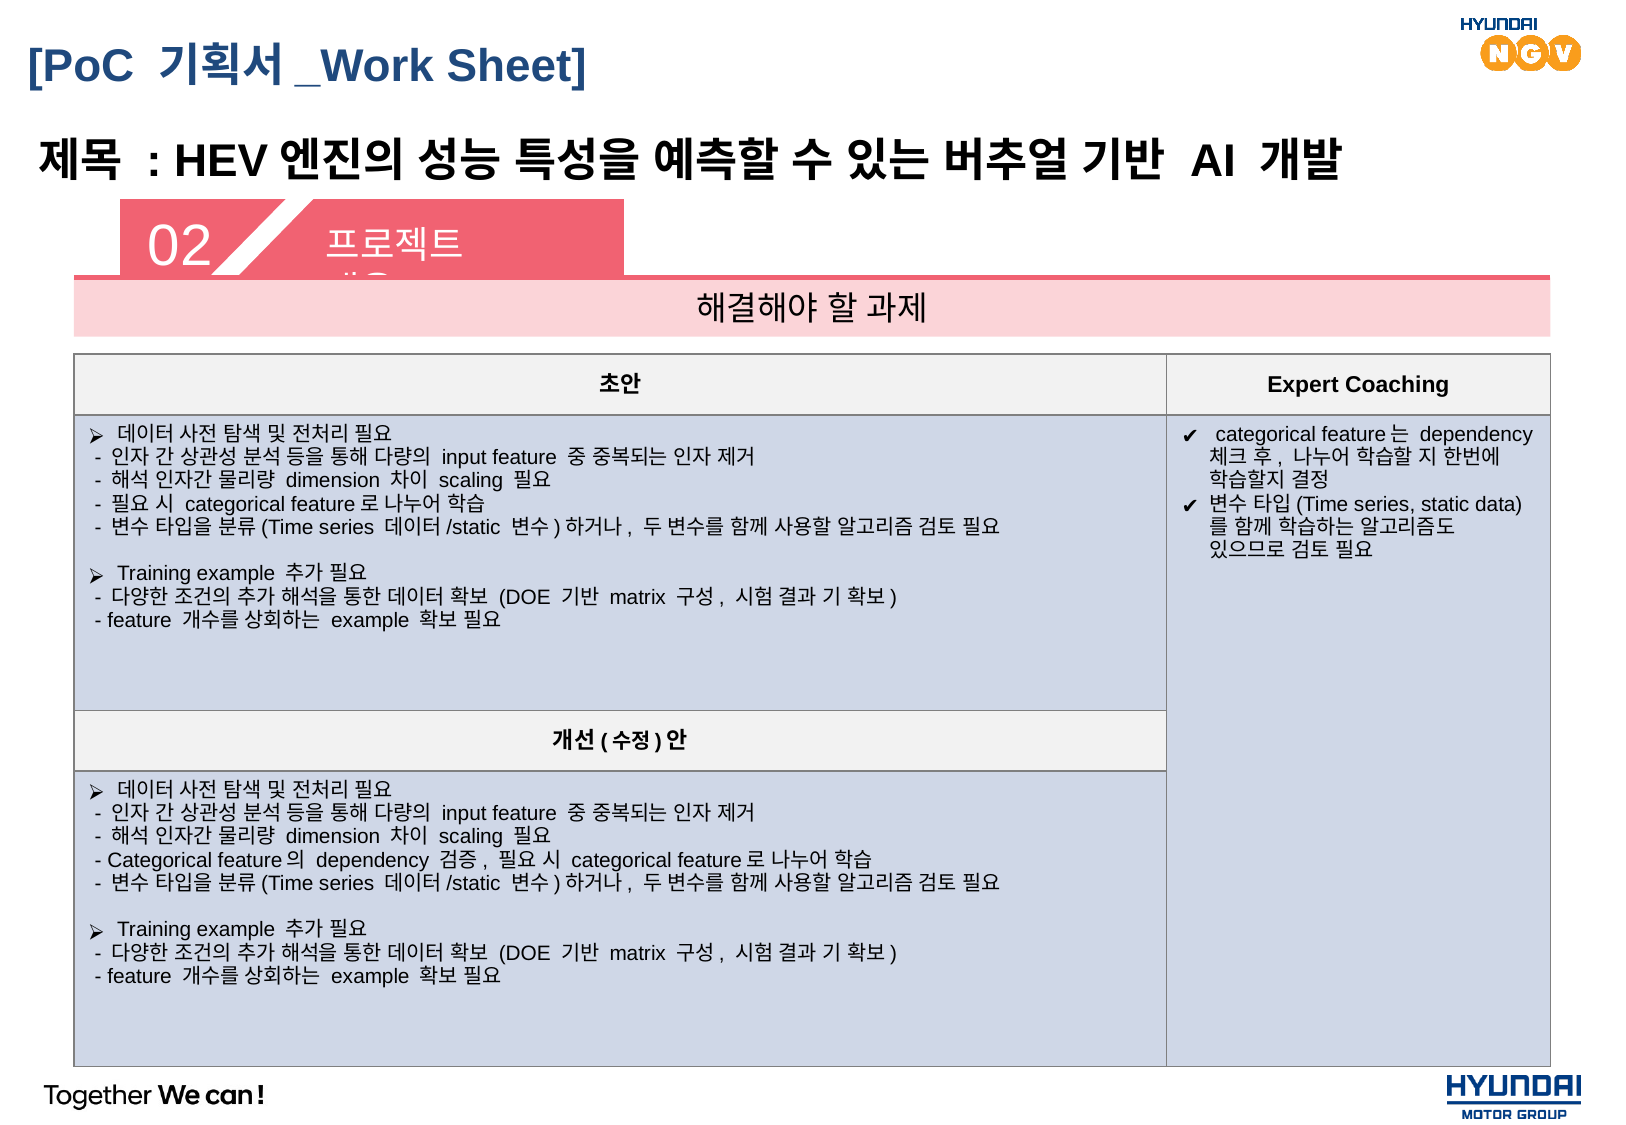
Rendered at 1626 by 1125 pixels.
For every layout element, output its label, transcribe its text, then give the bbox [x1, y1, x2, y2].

table_cell 데이터 사전 탐색 및 전처리 필요 - 인자 간 상관성 분석 등을 통해 다량의 input feature 중 중복되는 인자 제거 - 해석 인자간 물리량 dimension 차이 scaling 필요 - Categorical feature의 dependency 검증, 필요 시 categorical feature로 나누어 학습 - 변수 타입을 분류(Time series 데이터/static 변수)하거나, 두 변수를 함께 사용할 알고리즘 검토 필요 Training example 추가 필요 - 다양한 조건의 추가 해석을 통한 데이터 확보 (DOE 기반 matrix 구성, 시험 결과 기 확보) - feature 개수를 상회하는 example 확보 필요 [75, 772, 1166, 1066]
table_cell 개선(수정)안 [75, 711, 1166, 770]
table_cell categorical feature는 dependency 체크 후, 나누어 학습할 지 한번에 학습할지 결정 변수 타입(Time series, static data)를 함께 학습하는 알고리즘도 있으므로 검토 필요 [1167, 416, 1550, 1066]
picture [1447, 1075, 1581, 1119]
table_cell 데이터 사전 탐색 및 전처리 필요 - 인자 간 상관성 분석 등을 통해 다량의 input feature 중 중복되는 인자 제거 - 해석 인자간 물리량 dimension 차이 scaling 필요 - 필요 시 categorical feature로 나누어 학습 - 변수 타입을 분류(Time series 데이터/static 변수)하거나, 두 변수를 함께 사용할 알고리즘 검토 필요 Training example 추가 필요 - 다양한 조건의 추가 해석을 통한 데이터 확보 (DOE 기반 matrix 구성, 시험 결과 기 확보) - feature 개수를 상회하는 example 확보 필요 [75, 416, 1166, 710]
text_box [73, 194, 1551, 337]
table_header Expert Coaching [1167, 355, 1550, 414]
text_box [PoC 기획서_Work Sheet] 제목 : HEV엔진의 성능 특성을 예측할 수 있는 버추얼 기반 AI 개발 [0, 1, 1625, 194]
table_header 초안 [75, 355, 1166, 414]
picture [32, 1073, 273, 1115]
